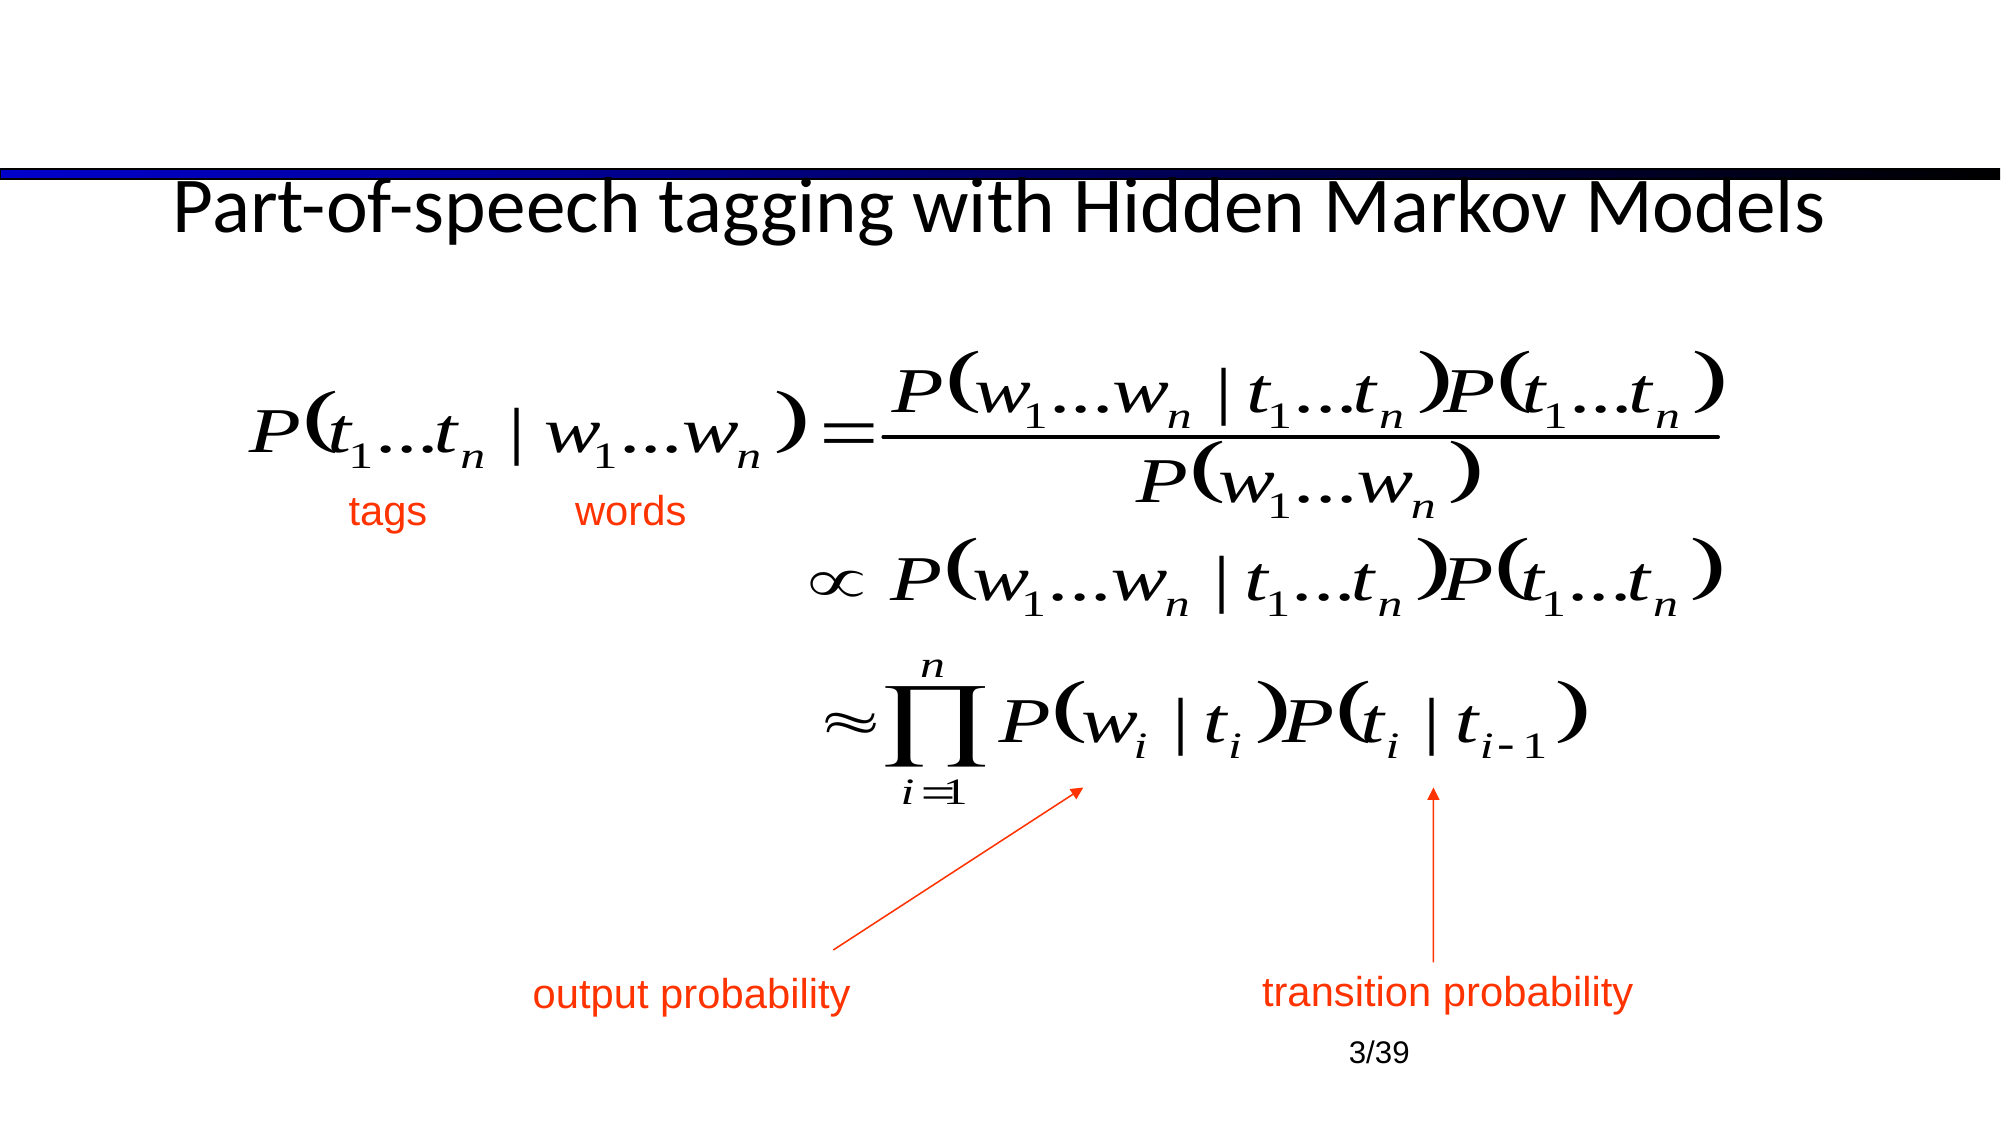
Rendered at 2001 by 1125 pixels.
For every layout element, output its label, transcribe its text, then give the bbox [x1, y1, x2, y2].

text_box output probability [518, 959, 866, 1025]
title Part-of-speech tagging with Hidden Markov Models [99, 107, 1901, 296]
text_box transition probability [1247, 957, 1649, 1023]
slide_number 3/39 [1074, 1024, 1426, 1103]
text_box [233, 349, 1734, 819]
